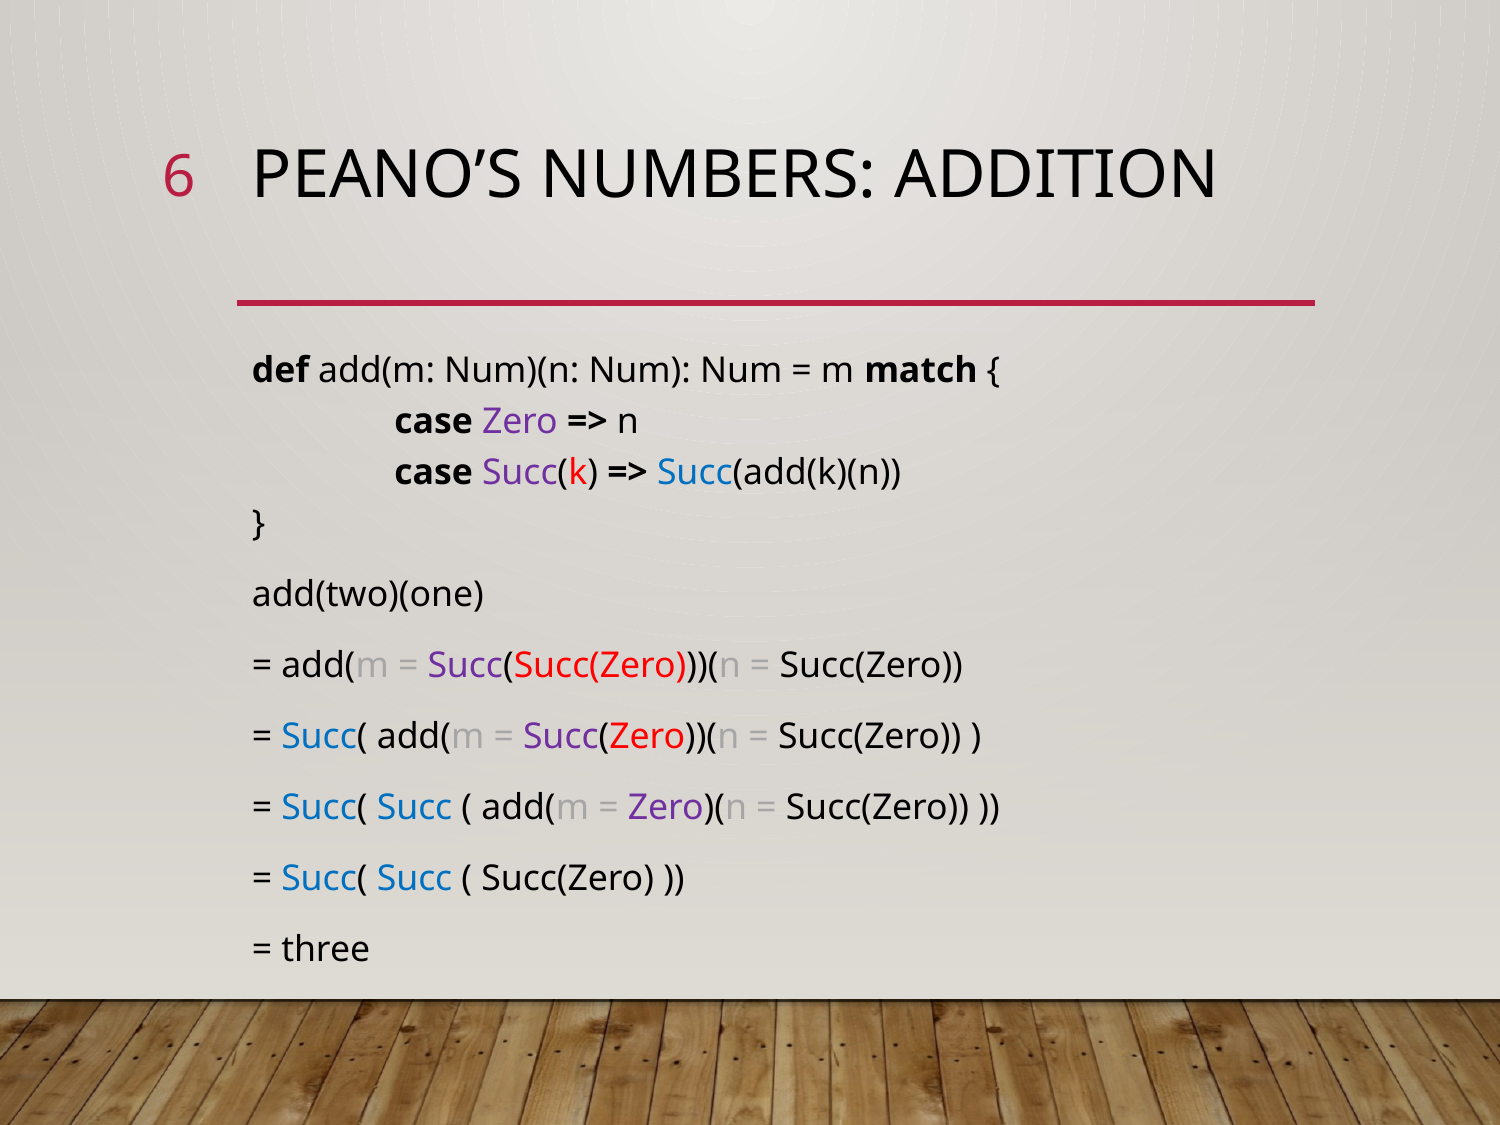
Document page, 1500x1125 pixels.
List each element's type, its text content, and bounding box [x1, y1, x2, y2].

list def add(m: Num)(n: Num): Num = m match { case Zero => n case Succ(k) => Succ(add(k)(n)) } add(two)(one) = add(m = Succ(Succ(Zero)))(n = Succ(Zero)) = Succ( add(m = Succ(Zero))(n = Succ(Zero)) ) = Succ( Succ ( add(m = Zero)(n = Succ(Zero)) )) = Succ( Succ ( Succ(Zero) )) = three [236, 330, 1375, 981]
picture [0, 999, 1500, 1125]
title Peano’s numbers: addition [236, 131, 1315, 305]
slide_number 6 [80, 131, 211, 214]
